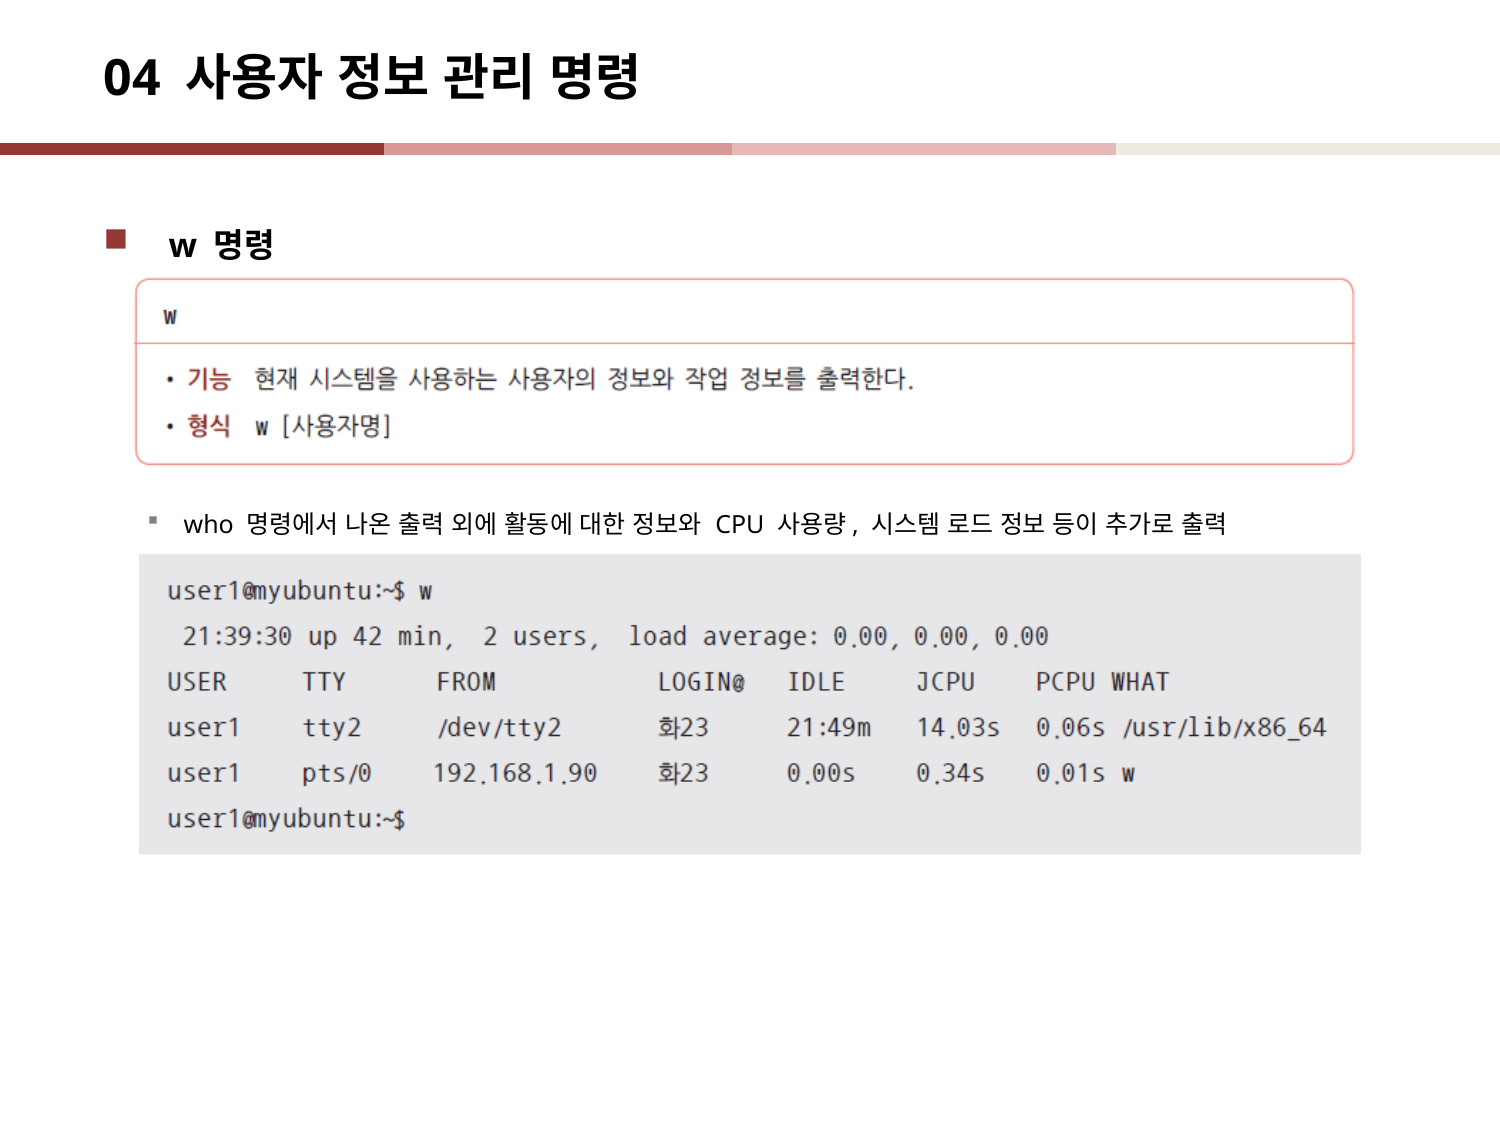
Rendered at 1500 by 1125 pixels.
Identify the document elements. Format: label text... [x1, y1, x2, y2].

title 04 사용자 정보 관리 명령 [88, 30, 1330, 121]
list w 명령 who 명령에서 나온 출력 외에 활동에 대한 정보와 CPU 사용량, 시스템 로드 정보 등이 추가로 출력 [88, 196, 1436, 1083]
picture [130, 273, 1358, 472]
picture [139, 546, 1361, 856]
